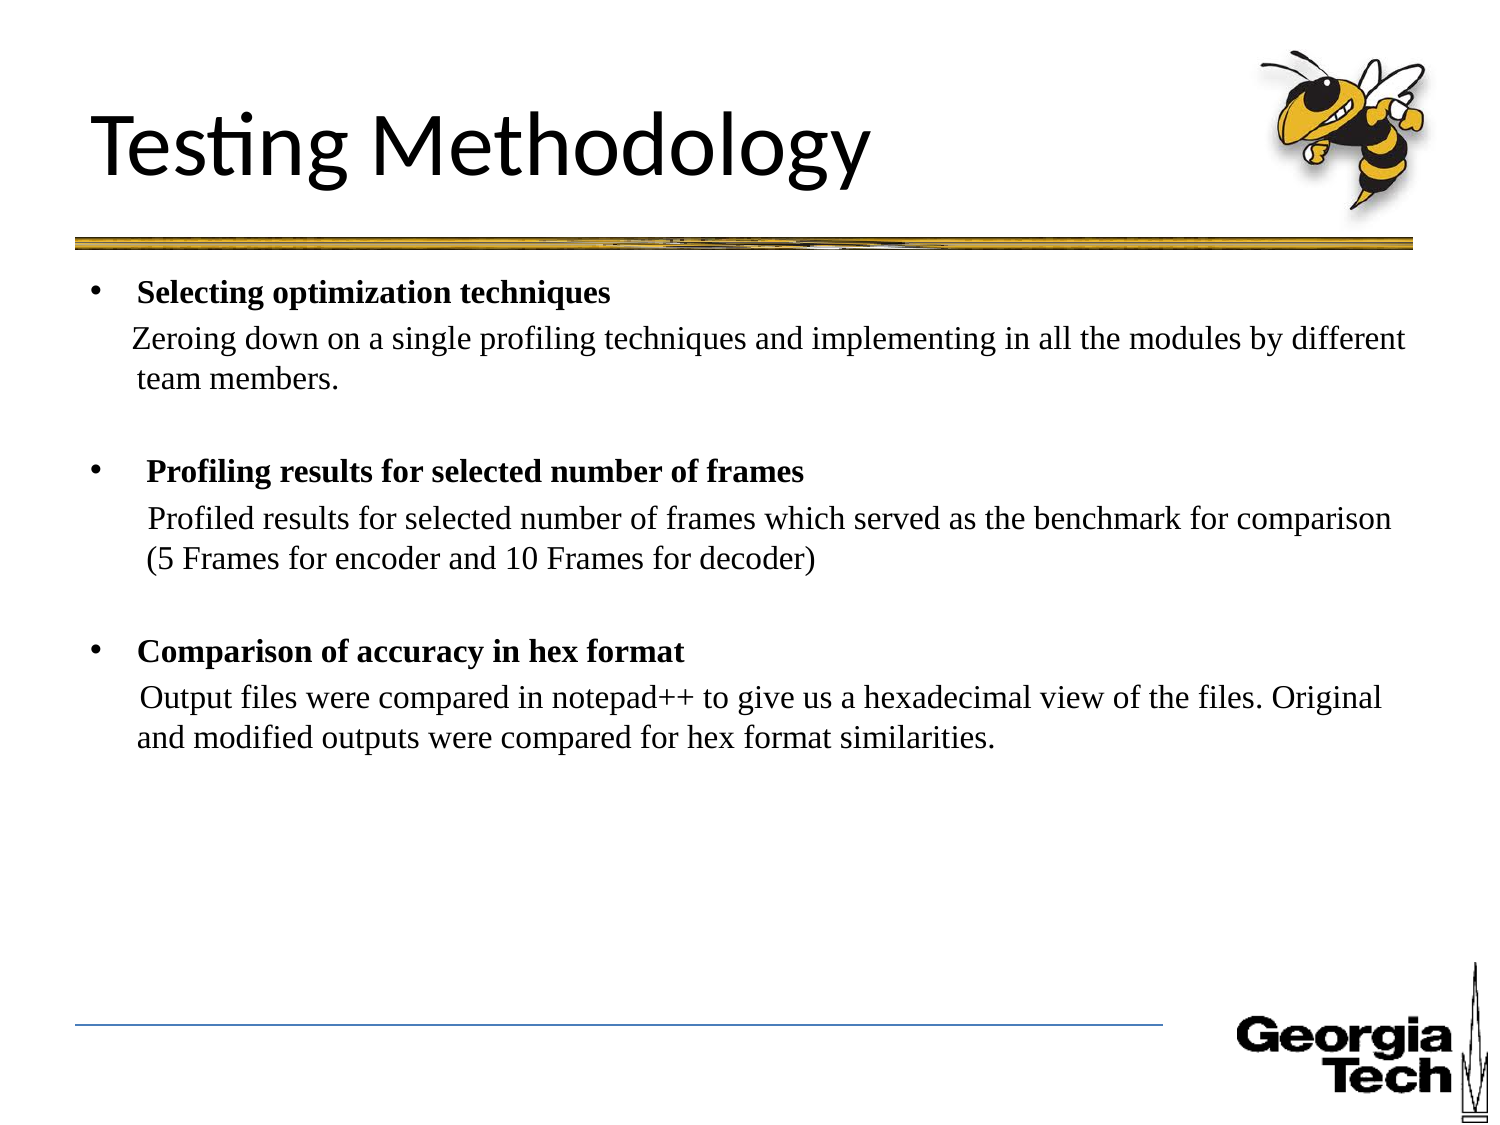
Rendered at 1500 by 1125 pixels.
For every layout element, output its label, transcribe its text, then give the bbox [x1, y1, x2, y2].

picture [1237, 962, 1488, 1123]
picture [74, 237, 1413, 251]
title Testing Methodology [75, 45, 1425, 233]
list Selecting optimization techniques Zeroing down on a single profiling techniques and implementing in all the modules by different team members. Profiling results for selected number of frames Profiled results for selected number of frames which served as the benchmark for comparison (5 Frames for encoder and 10 Frames for decoder) Comparison of accuracy in hex format Output files were compared in notepad++ to give us a hexadecimal view of the files. Original and modified outputs were compared for hex format similarities. [75, 262, 1425, 1005]
picture [1249, 49, 1437, 232]
